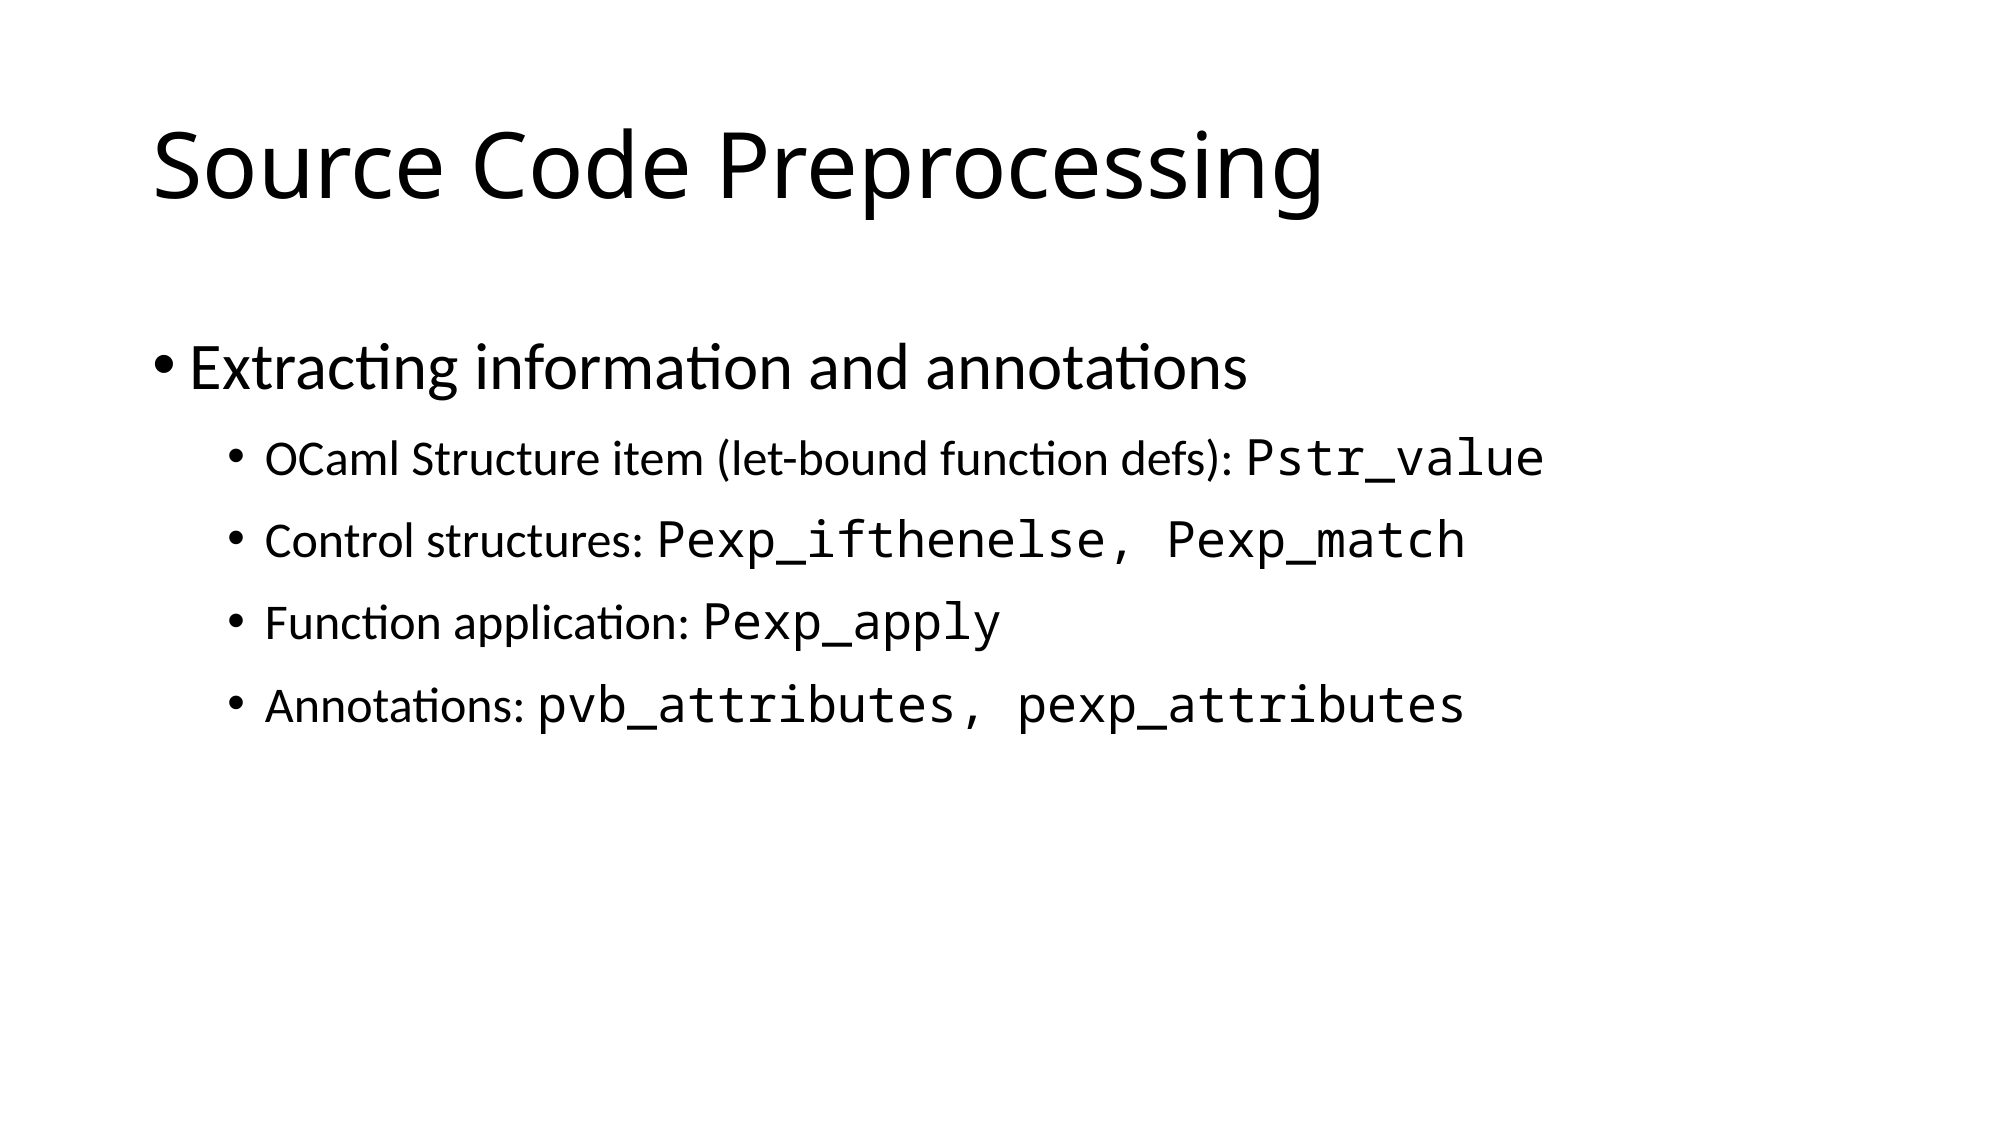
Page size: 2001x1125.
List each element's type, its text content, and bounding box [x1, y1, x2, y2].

title Source Code Preprocessing [137, 59, 1863, 278]
list Extracting information and annotations OCaml Structure item (let-bound function defs): Pstr_value Control structures: Pexp_ifthenelse, Pexp_match Function application: Pexp_apply Annotations: pvb_attributes, pexp_attributes [137, 299, 1863, 495]
